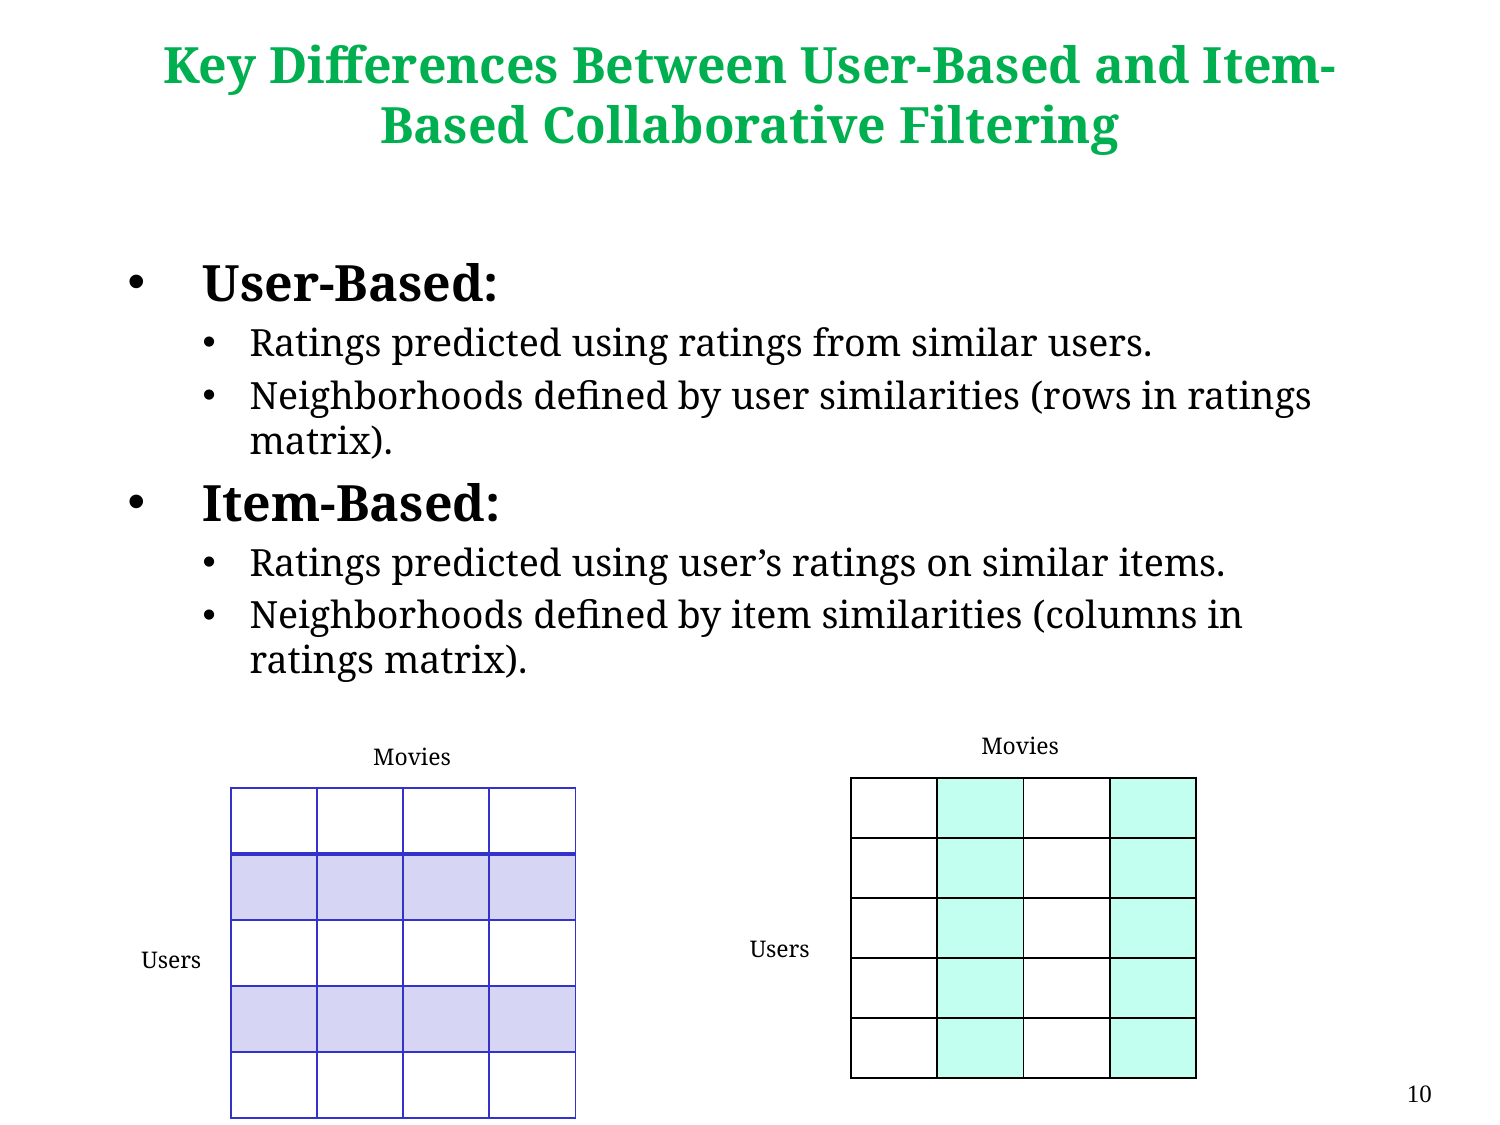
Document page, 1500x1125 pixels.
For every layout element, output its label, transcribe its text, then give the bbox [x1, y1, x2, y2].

table_cell [490, 856, 575, 919]
table_cell [232, 921, 316, 985]
table_header [1111, 779, 1195, 837]
text_box Users [734, 927, 825, 970]
title Key Differences Between User-Based and Item-Based Collaborative Filtering [112, 47, 1388, 199]
table_header [490, 789, 575, 852]
table_cell [318, 1053, 402, 1117]
text_box Movies [966, 724, 1074, 767]
table_header [318, 789, 402, 852]
table_cell [232, 856, 316, 919]
table_cell [852, 1019, 936, 1077]
table_cell [1111, 839, 1195, 897]
table_cell [490, 1053, 575, 1117]
table_cell [852, 899, 936, 957]
table_header [404, 789, 488, 852]
table_header [938, 779, 1023, 837]
table_cell [938, 959, 1023, 1017]
table_cell [938, 839, 1023, 897]
table_header [852, 779, 936, 837]
table_cell [1024, 839, 1109, 897]
table_cell [1024, 959, 1109, 1017]
table_cell [318, 987, 402, 1051]
text_box Movies [358, 734, 466, 777]
table_cell [490, 921, 575, 985]
table_header [1024, 779, 1109, 837]
slide_number 10 [1096, 1070, 1448, 1118]
table_cell [404, 987, 488, 1051]
table_cell [1111, 899, 1195, 957]
table_cell [1111, 1019, 1195, 1077]
table_cell [318, 921, 402, 985]
table_cell [1024, 1019, 1109, 1077]
table_cell [404, 1053, 488, 1117]
table_cell [404, 921, 488, 985]
table_cell [938, 899, 1023, 957]
table_cell [404, 856, 488, 919]
text_box Users [126, 937, 217, 980]
list User-Based: Ratings predicted using ratings from similar users. Neighborhoods defined by user similarities (rows in ratings matrix). Item-Based: Ratings predicted using user’s ratings on similar items. Neighborhoods defined by item similarities (columns in ratings matrix). [112, 243, 1388, 711]
table_header [232, 789, 316, 852]
table_cell [232, 1053, 316, 1117]
table_cell [852, 839, 936, 897]
table_cell [1024, 899, 1109, 957]
table_cell [852, 959, 936, 1017]
table_cell [490, 987, 575, 1051]
table_cell [938, 1019, 1023, 1077]
table_cell [1111, 959, 1195, 1017]
table_cell [232, 987, 316, 1051]
table_cell [318, 856, 402, 919]
